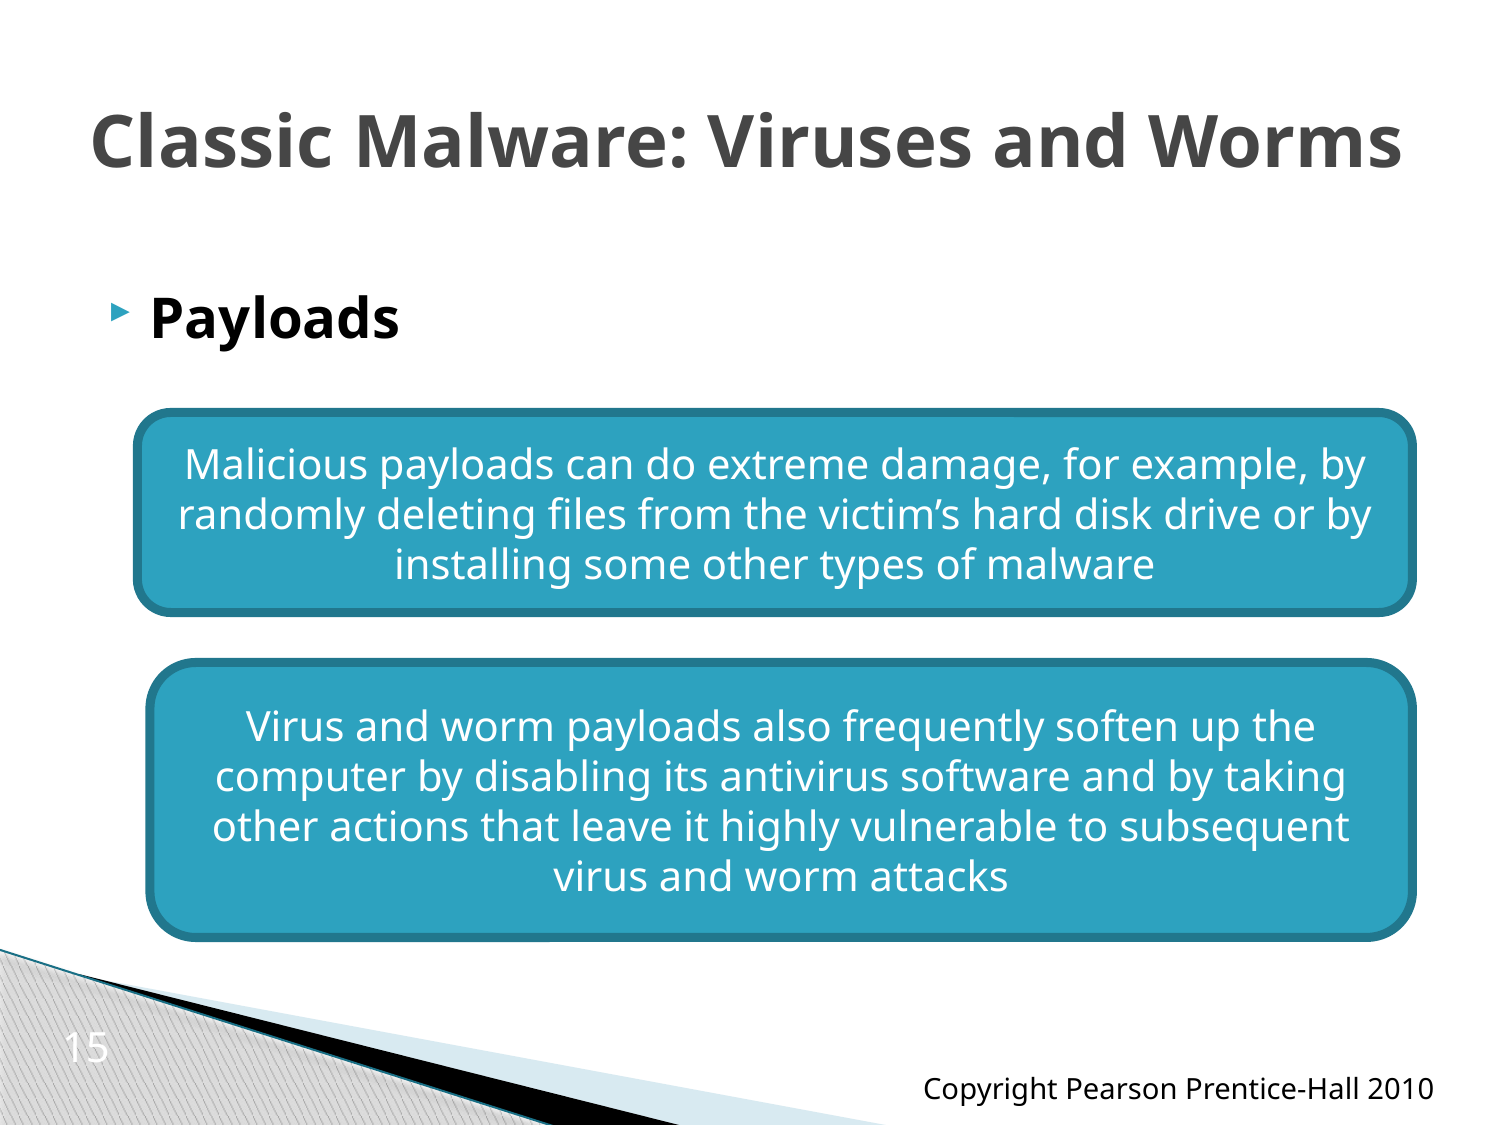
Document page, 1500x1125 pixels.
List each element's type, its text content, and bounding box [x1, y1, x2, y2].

footer Copyright Pearson Prentice-Hall 2010 [737, 1052, 1450, 1113]
slide_number 15 [0, 1025, 125, 1085]
text_box Virus and worm payloads also frequently soften up the computer by disabling its antivirus software and by taking other actions that leave it highly vulnerable to subsequent virus and worm attacks [145, 657, 1417, 943]
text_box Malicious payloads can do extreme damage, for example, by randomly deleting files from the victim’s hard disk drive or by installing some other types of malware [132, 407, 1417, 618]
title Classic Malware: Viruses and Worms [75, 45, 1425, 233]
list Payloads [74, 274, 1426, 986]
